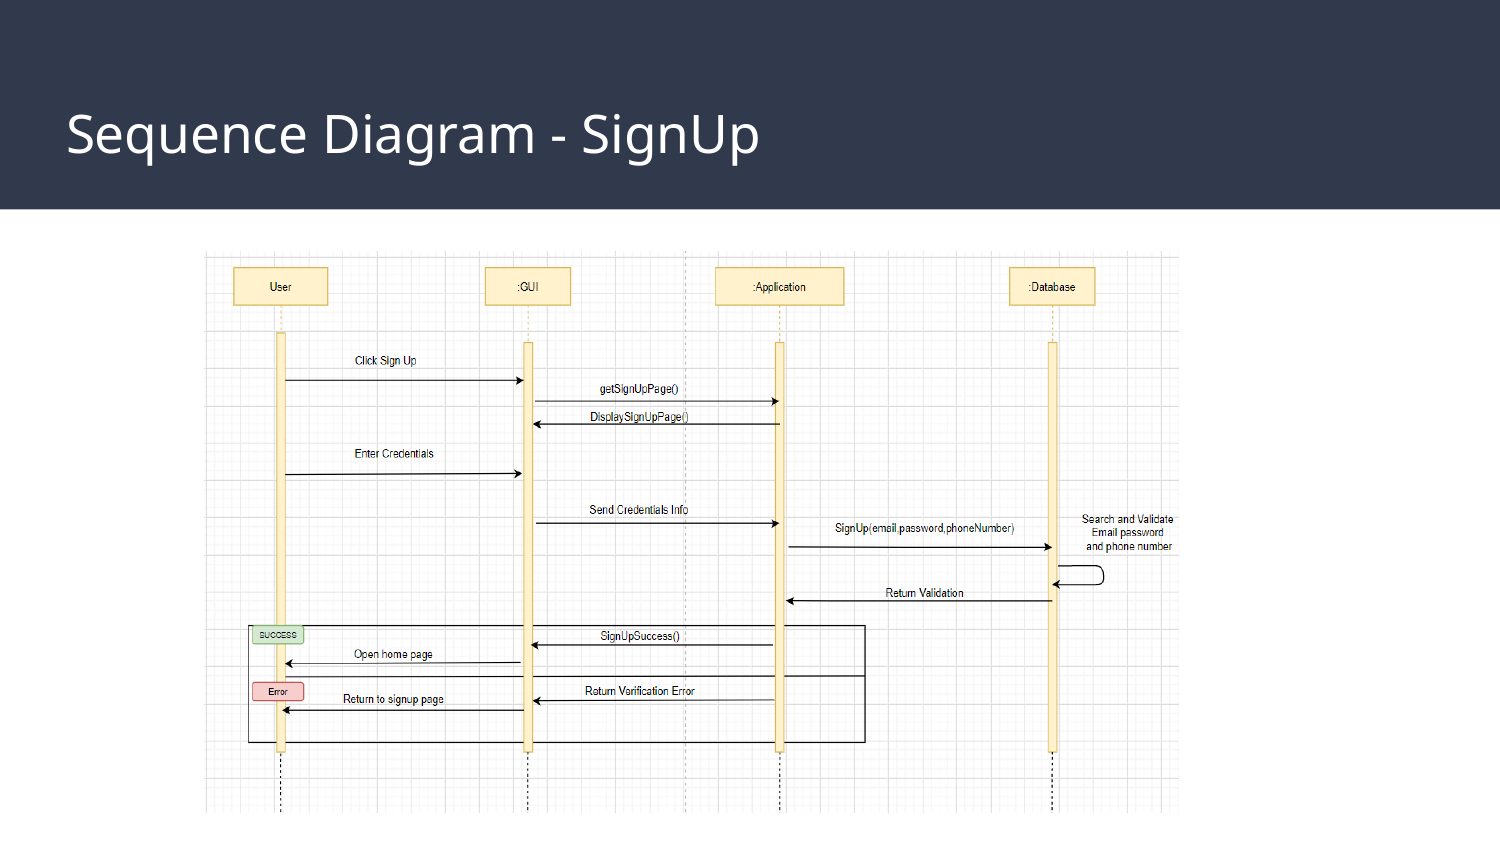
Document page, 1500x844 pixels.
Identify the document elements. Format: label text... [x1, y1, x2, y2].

title Sequence Diagram - SignUp [51, 82, 1449, 185]
picture [204, 251, 1179, 813]
